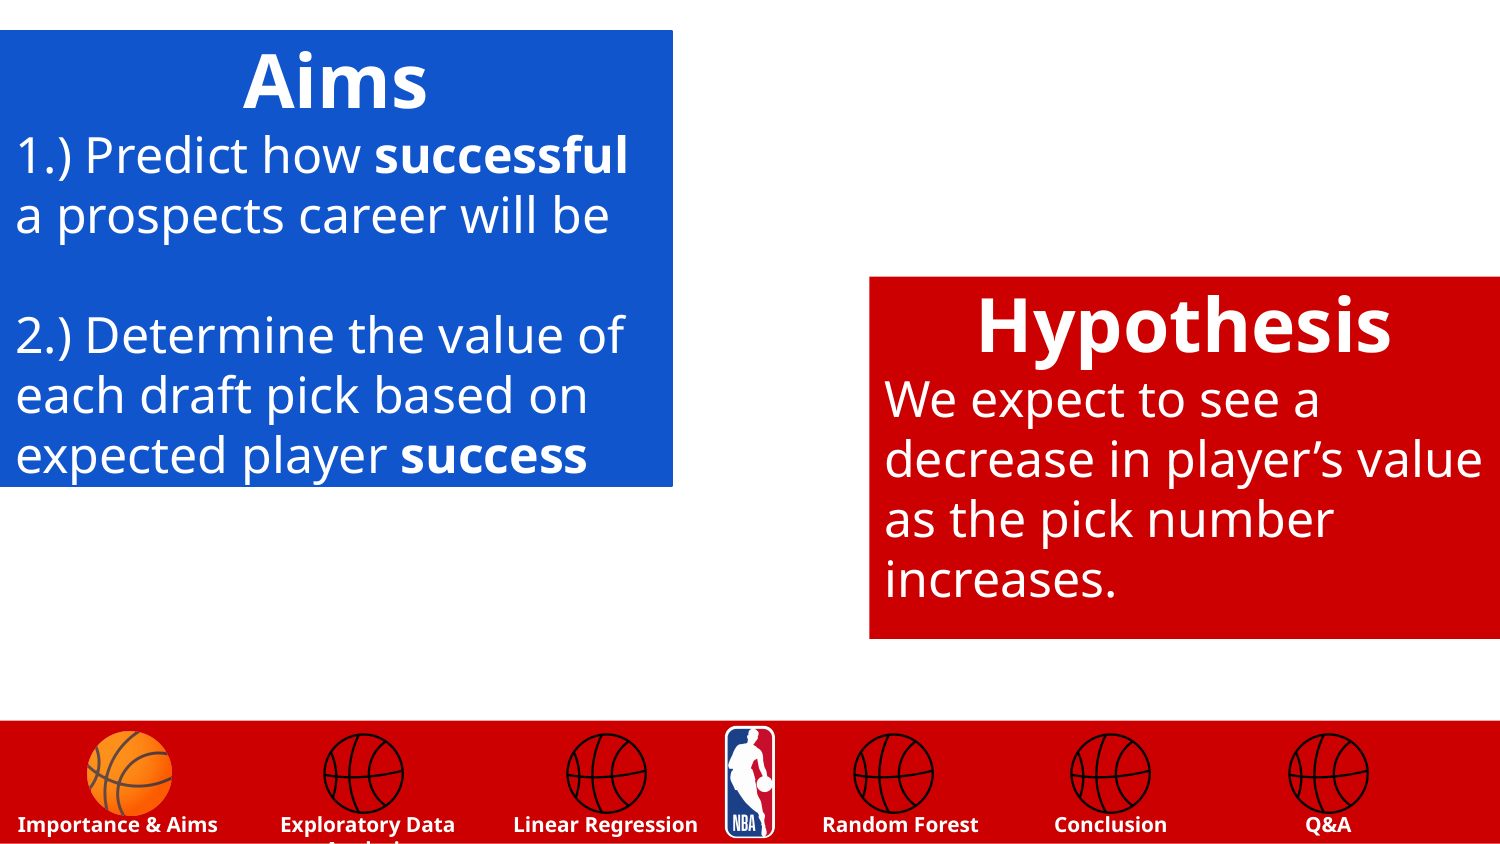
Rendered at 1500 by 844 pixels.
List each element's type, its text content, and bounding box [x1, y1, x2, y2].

text_box [0, 834, 716, 844]
picture [721, 720, 778, 844]
text_box Linear Regression [507, 797, 716, 834]
text_box [780, 720, 1500, 844]
text_box Conclusion [966, 797, 1184, 834]
picture [564, 731, 649, 816]
text_box Hypothesis We expect to see a decrease in player’s value as the pick number increases. [869, 276, 1500, 639]
text_box Importance & Aims [0, 797, 265, 834]
text_box Q&A [1184, 797, 1473, 834]
picture [1286, 731, 1371, 816]
text_box Exploratory Data Analysis [265, 797, 507, 834]
picture [1068, 731, 1154, 816]
text_box Aims 1.) Predict how successful a prospects career will be 2.) Determine the value of each draft pick based on expected player success [0, 31, 672, 487]
picture [86, 731, 172, 816]
picture [320, 731, 406, 816]
text_box [0, 720, 719, 797]
picture [851, 731, 936, 816]
text_box Random Forest [783, 797, 966, 834]
